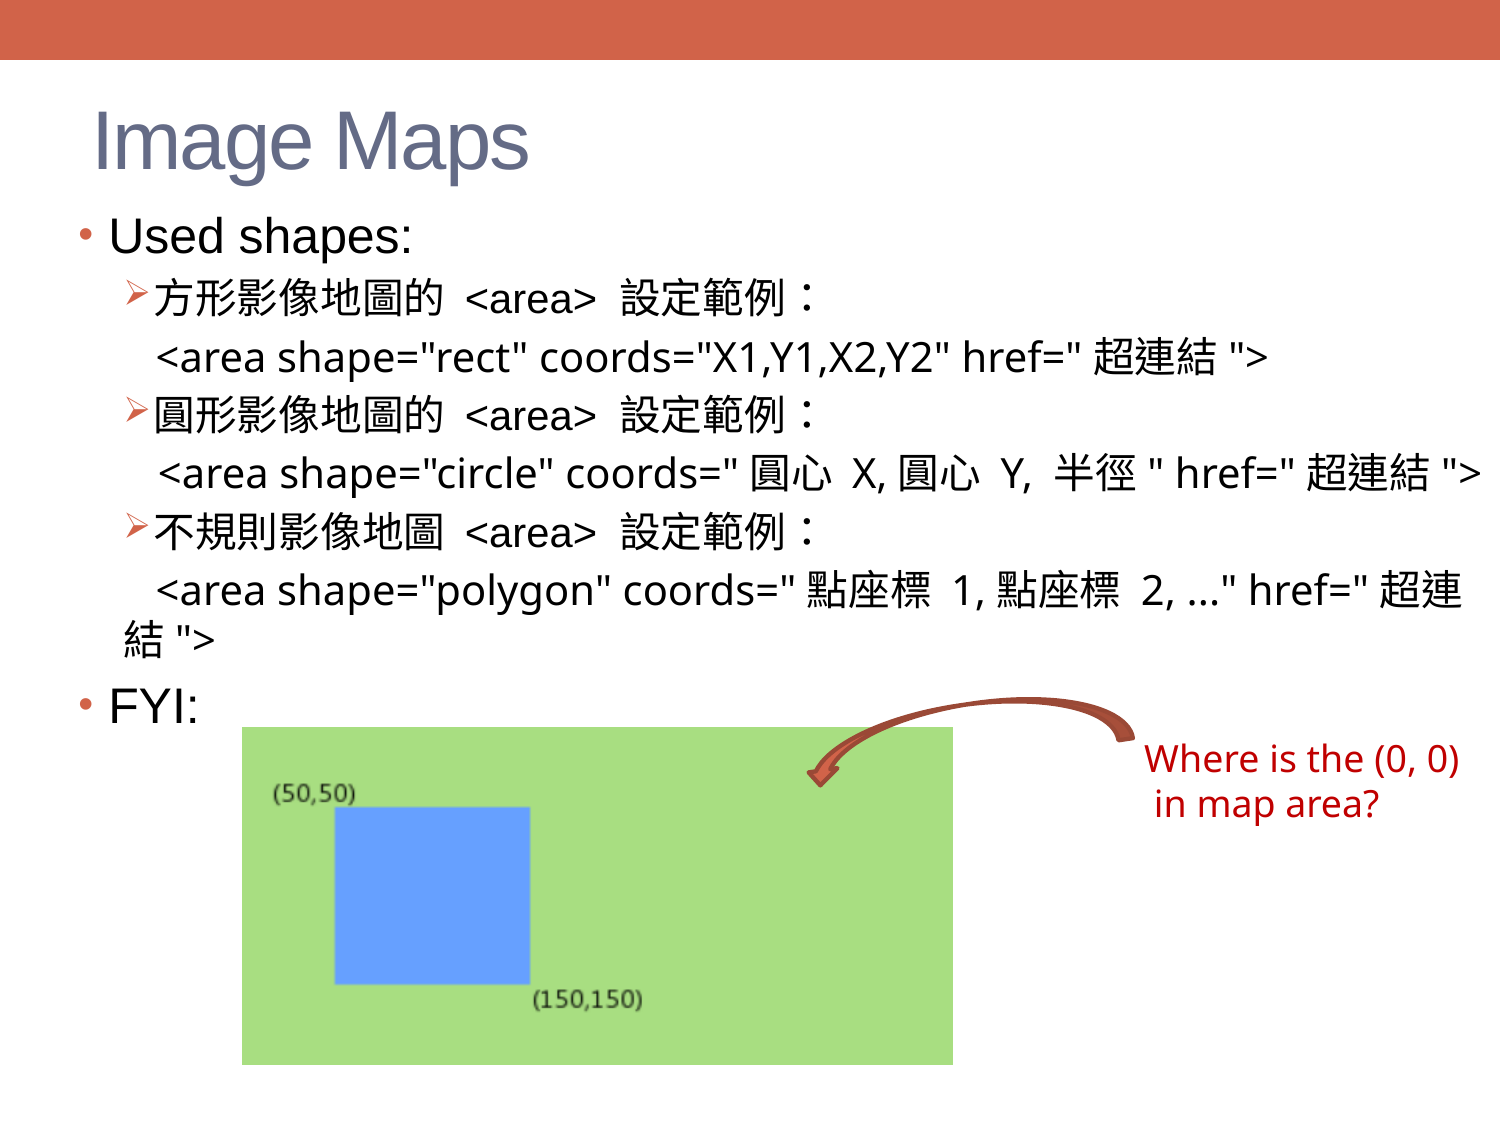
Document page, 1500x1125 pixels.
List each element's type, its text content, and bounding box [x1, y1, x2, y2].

text_box [878, 697, 1136, 743]
title Image Maps [76, 54, 1427, 196]
picture [241, 727, 954, 1065]
text_box Where is the (0, 0) in map area? [1129, 727, 1485, 833]
list Used shapes: 方形影像地圖的 <area> 設定範例： <area shape="rect" coords="X1,Y1,X2,Y2" href="超連結"> 圓形影像地圖的 <area> 設定範例： <area shape="circle" coords="圓心 X,圓心 Y, 半徑" href="超連結"> 不規則影像地圖 <area> 設定範例： <area shape="polygon" coords="點座標 1,點座標 2, ..." href="超連結"> FYI: [63, 196, 1500, 997]
